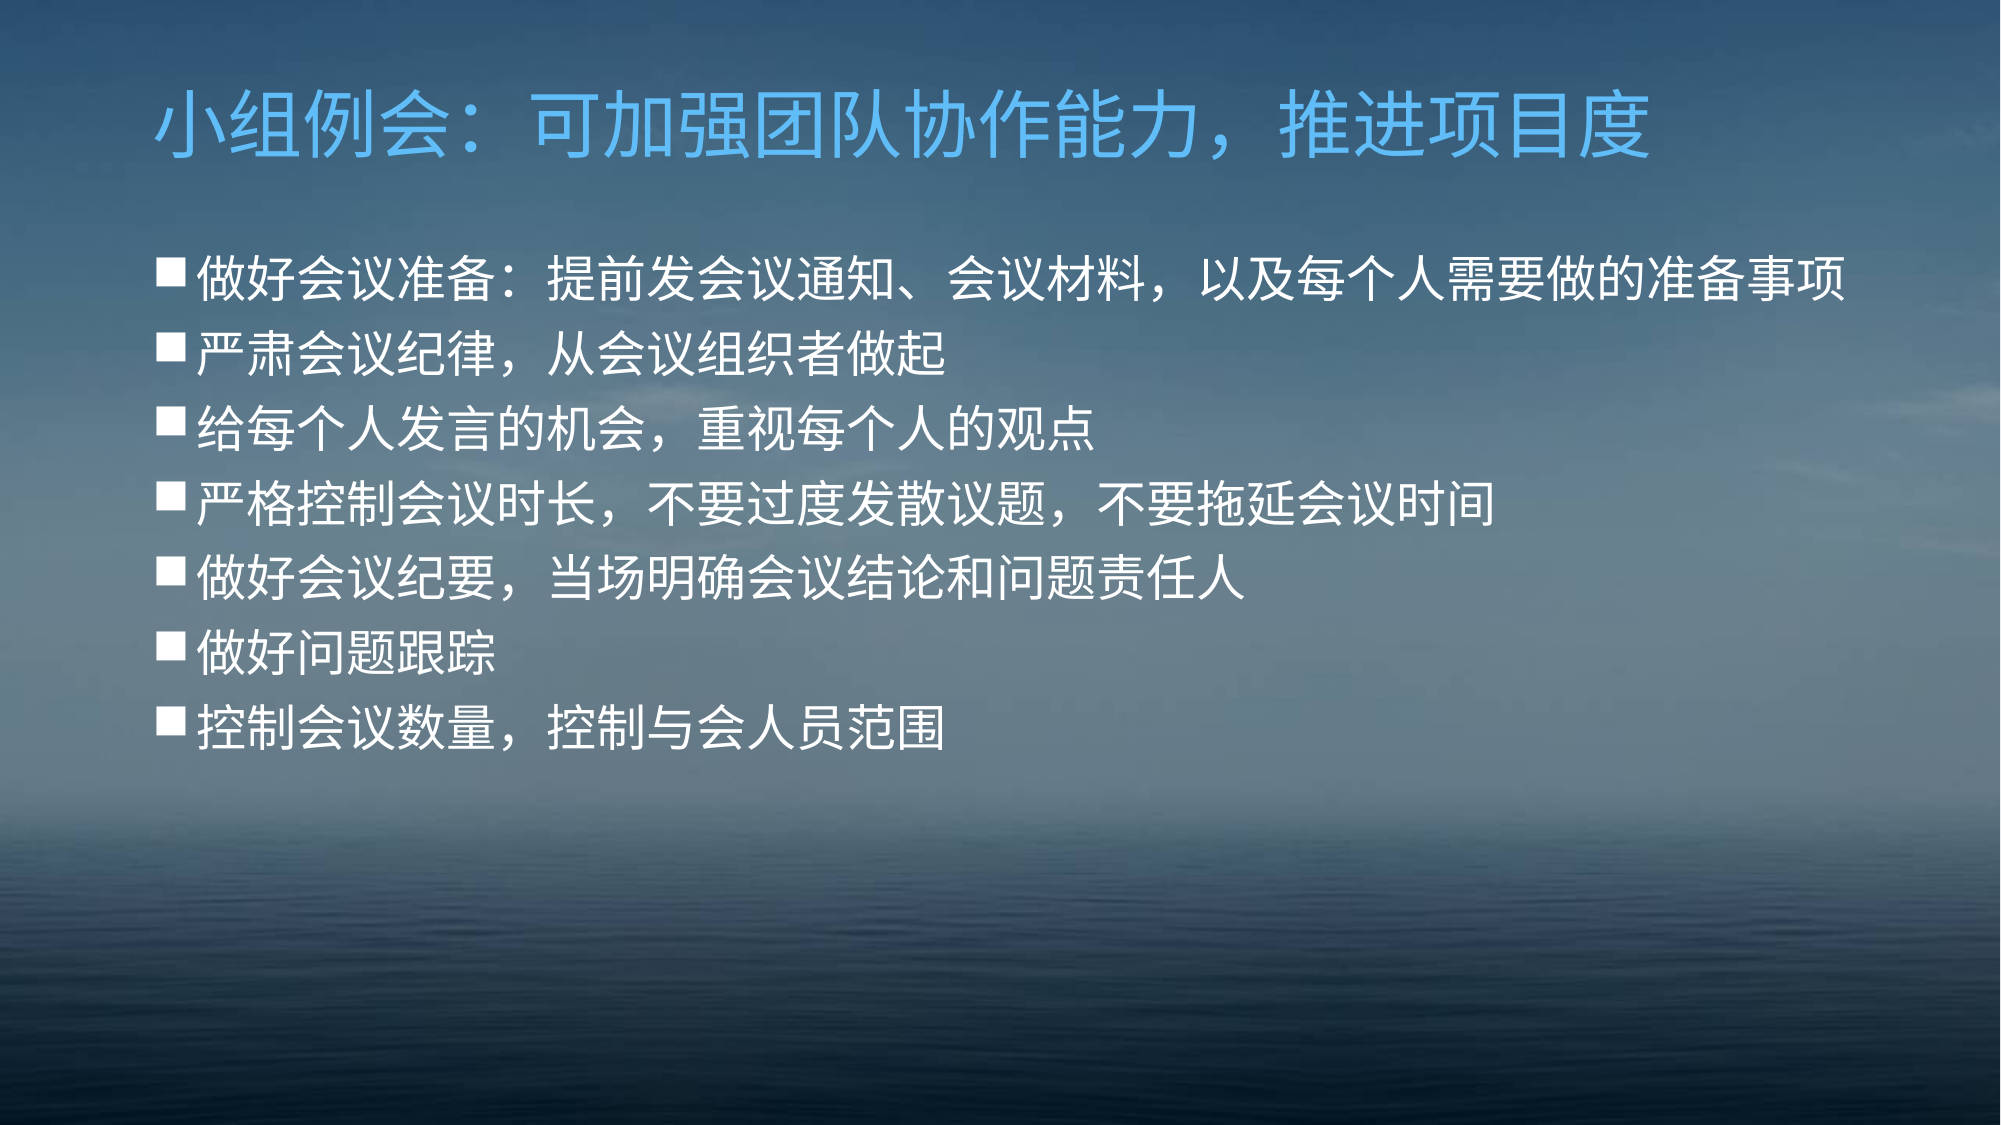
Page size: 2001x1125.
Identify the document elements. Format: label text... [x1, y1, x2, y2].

title 小组例会：可加强团队协作能力，推进项目度 [137, 59, 1863, 196]
list 做好会议准备：提前发会议通知、会议材料，以及每个人需要做的准备事项 严肃会议纪律，从会议组织者做起 给每个人发言的机会，重视每个人的观点 严格控制会议时长，不要过度发散议题，不要拖延会议时间 做好会议纪要，当场明确会议结论和问题责任人 做好问题跟踪 控制会议数量，控制与会人员范围​ [137, 246, 1863, 1014]
picture [0, 0, 2001, 1125]
